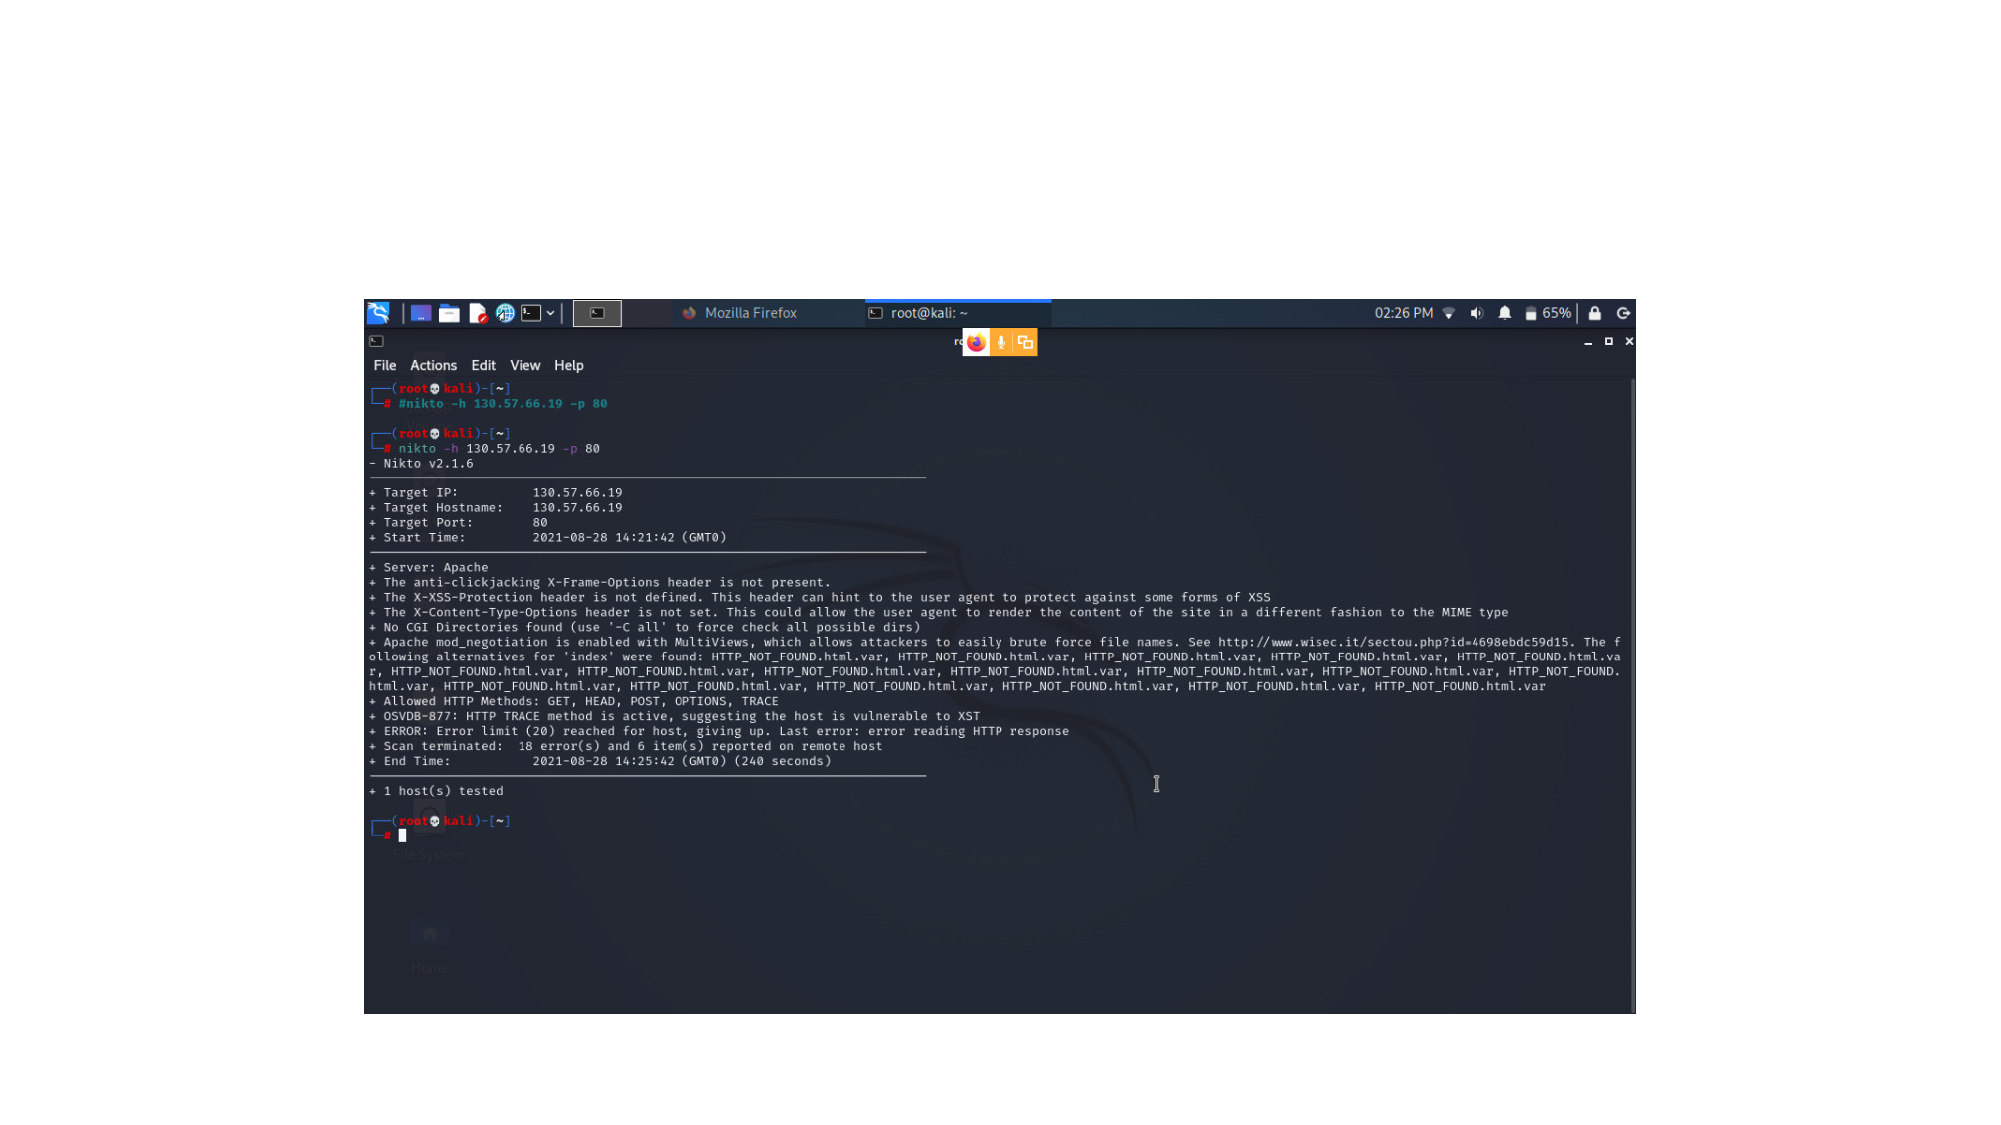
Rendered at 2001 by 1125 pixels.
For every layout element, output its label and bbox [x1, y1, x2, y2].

list [364, 299, 1636, 1014]
